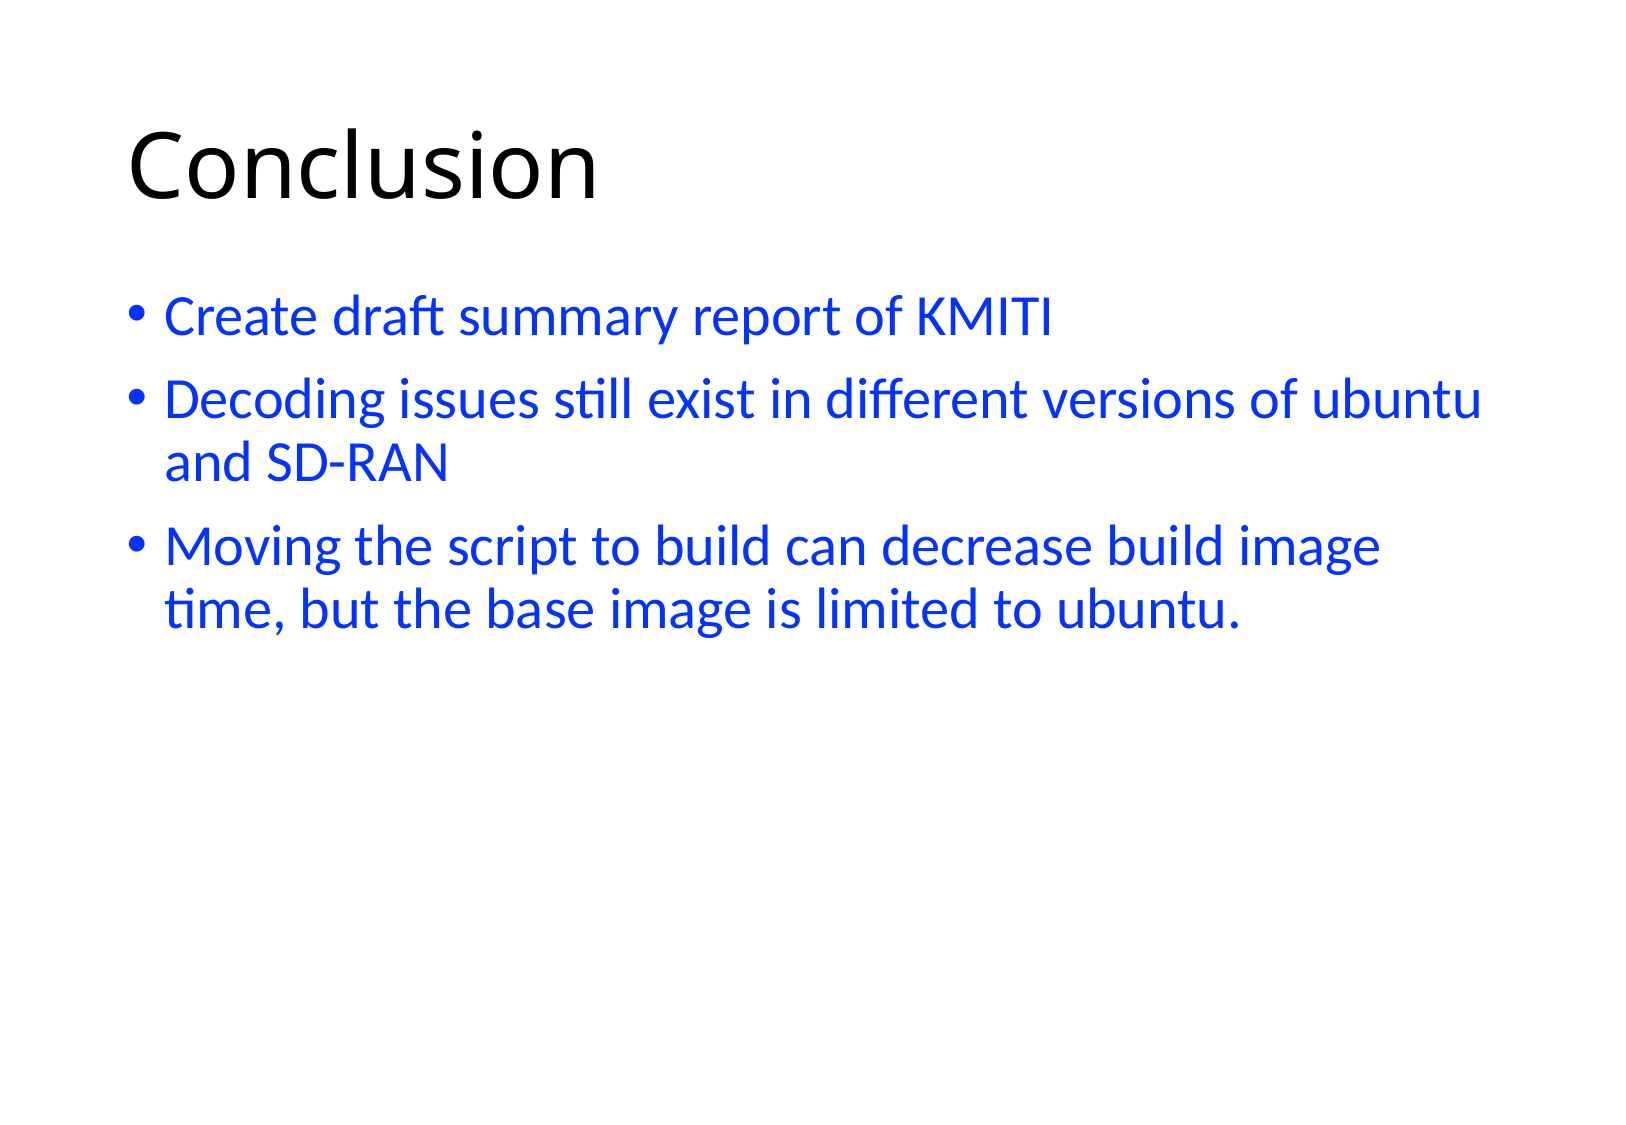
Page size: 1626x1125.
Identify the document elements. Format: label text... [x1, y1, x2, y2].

list Create draft summary report of KMITI Decoding issues still exist in different versions of ubuntu and SD-RAN Moving the script to build can decrease build image time, but the base image is limited to ubuntu. [111, 277, 1514, 1014]
title Conclusion [111, 59, 1514, 277]
